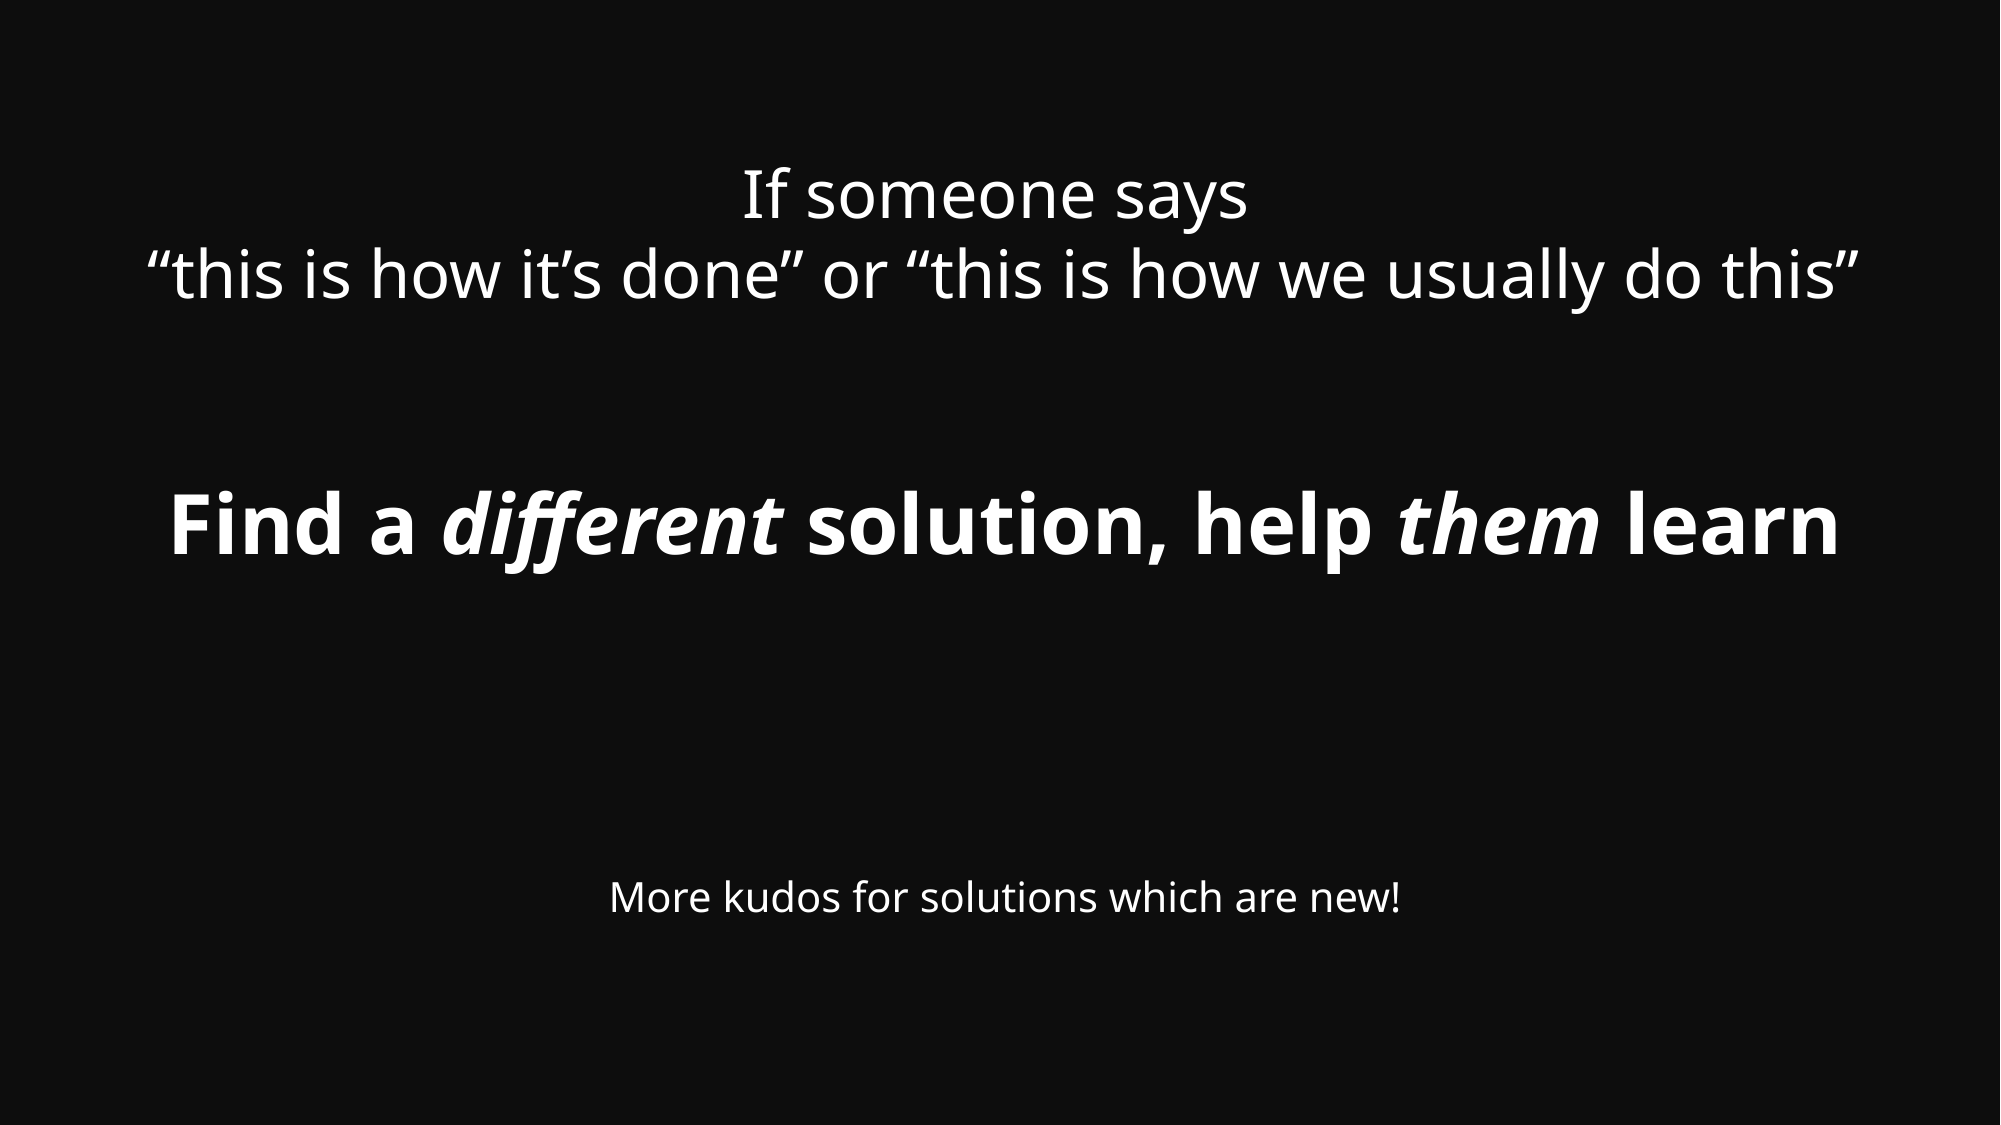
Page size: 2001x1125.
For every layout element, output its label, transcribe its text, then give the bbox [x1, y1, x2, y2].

text_box If someone says “this is how it’s done” or “this is how we usually do this” Find a different solution, help them learn More kudos for solutions which are new! [128, 151, 1882, 922]
